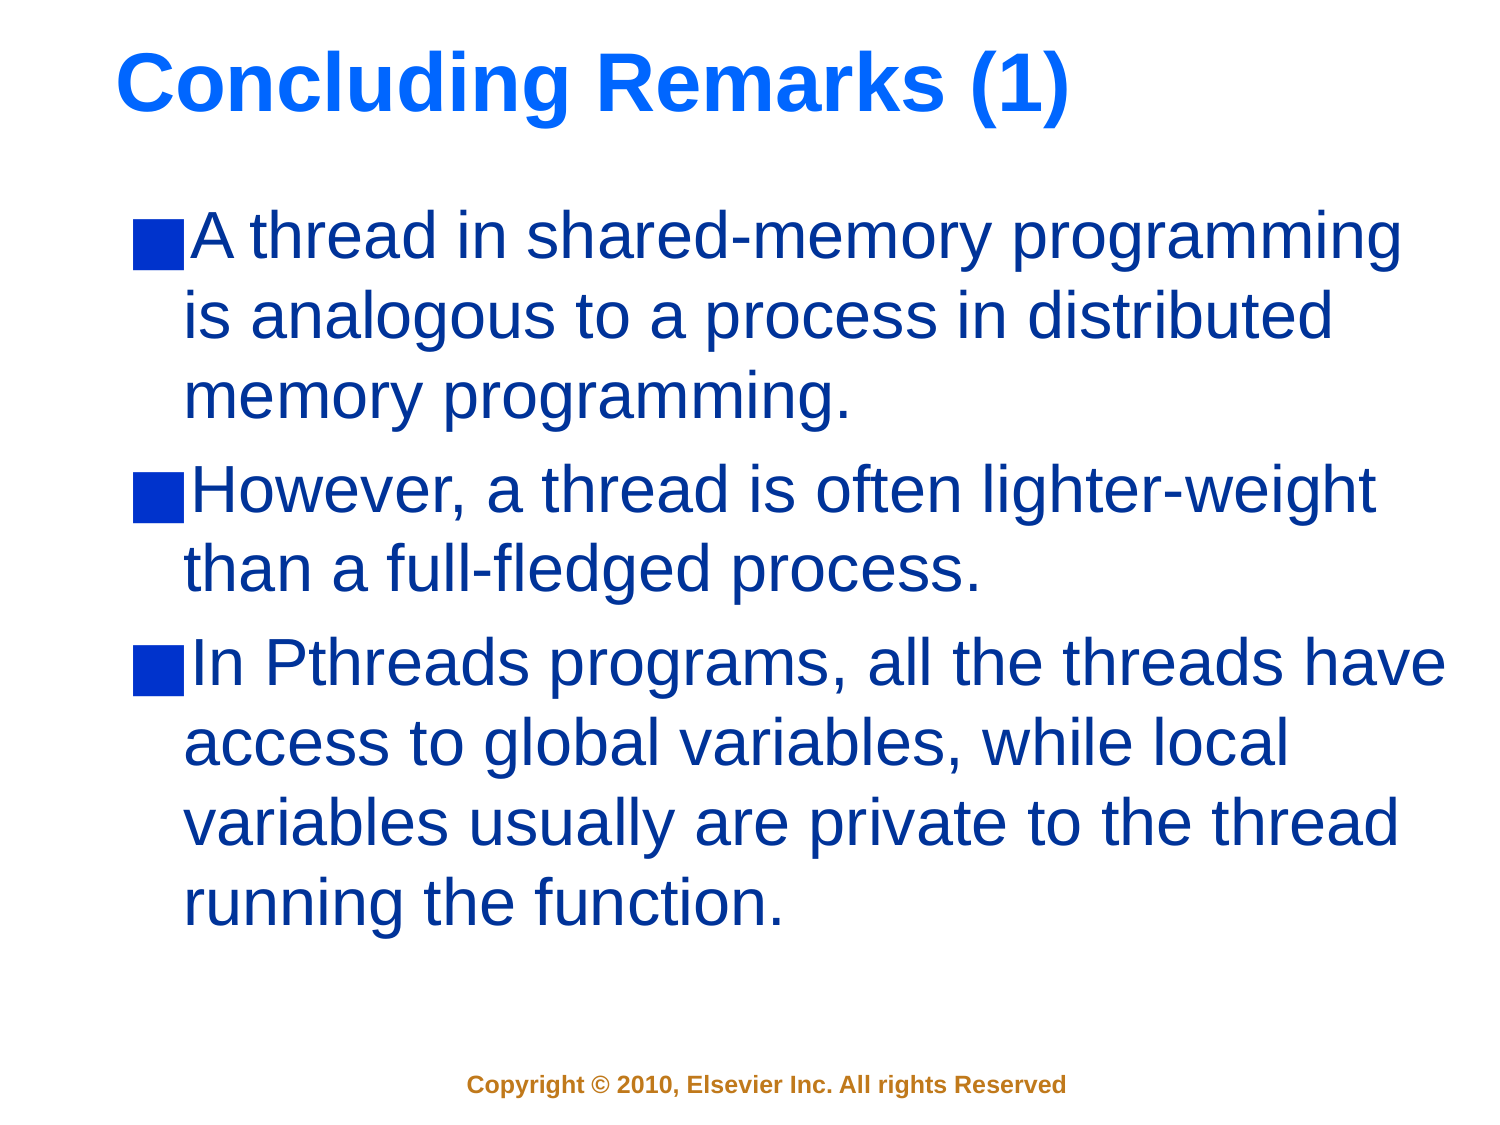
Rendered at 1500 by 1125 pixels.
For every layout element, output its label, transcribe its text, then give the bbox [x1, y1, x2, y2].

list A thread in shared-memory programming is analogous to a process in distributed memory programming. However, a thread is often lighter-weight than a full-fledged process. In Pthreads programs, all the threads have access to global variables, while local variables usually are private to the thread running the function. [112, 184, 1469, 1024]
text_box Copyright © 2010, Elsevier Inc. All rights Reserved [171, 1046, 1364, 1106]
title Concluding Remarks (1) [100, 0, 1459, 136]
